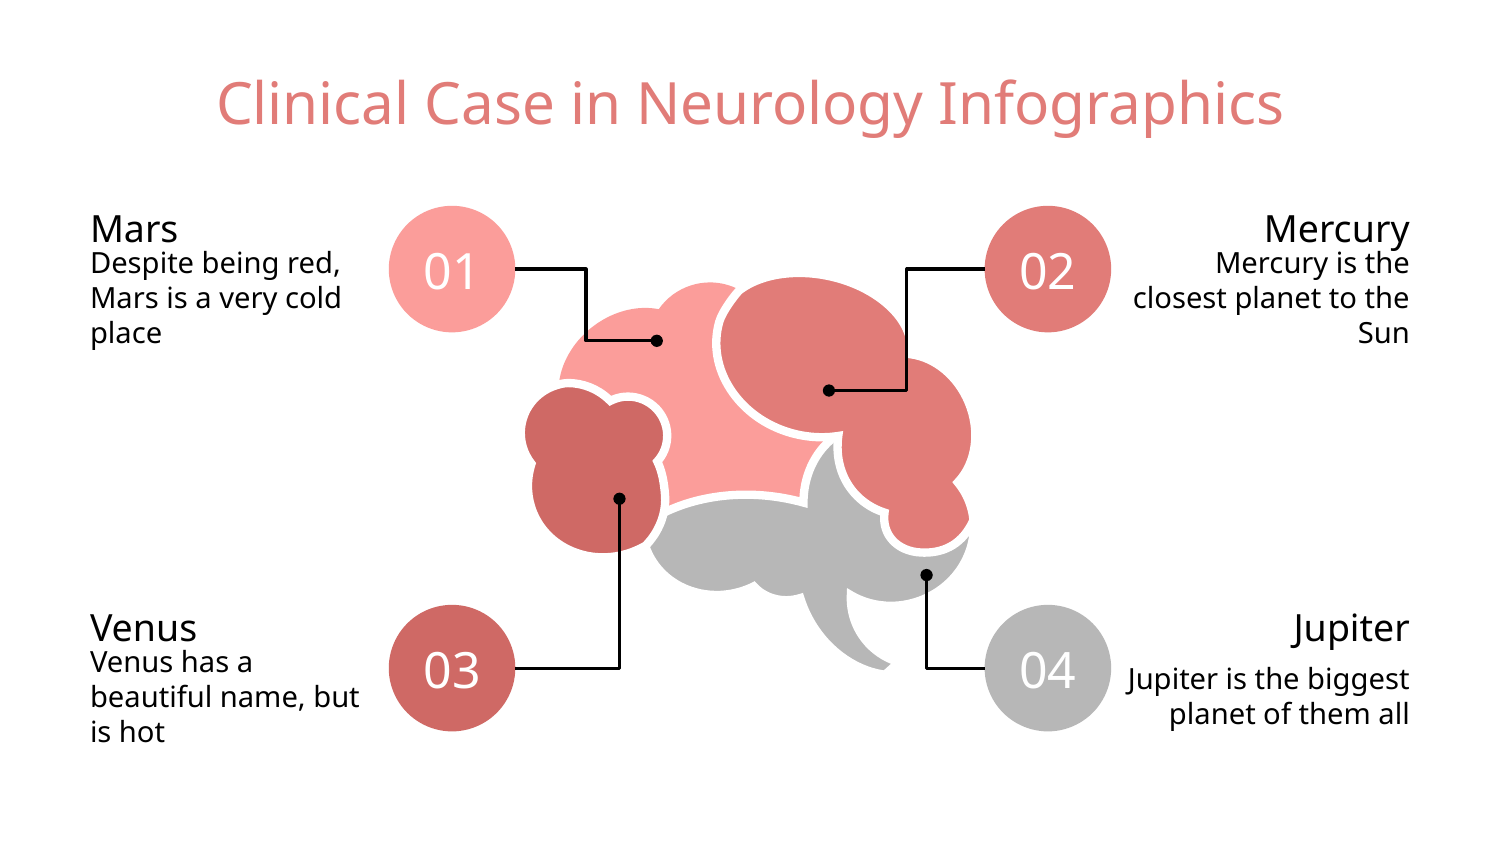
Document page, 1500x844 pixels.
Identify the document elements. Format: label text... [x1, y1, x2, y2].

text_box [74, 498, 620, 738]
title Clinical Case in Neurology Infographics [75, 68, 1425, 133]
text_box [828, 199, 1426, 391]
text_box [74, 199, 657, 341]
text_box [926, 574, 1426, 738]
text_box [515, 268, 985, 680]
